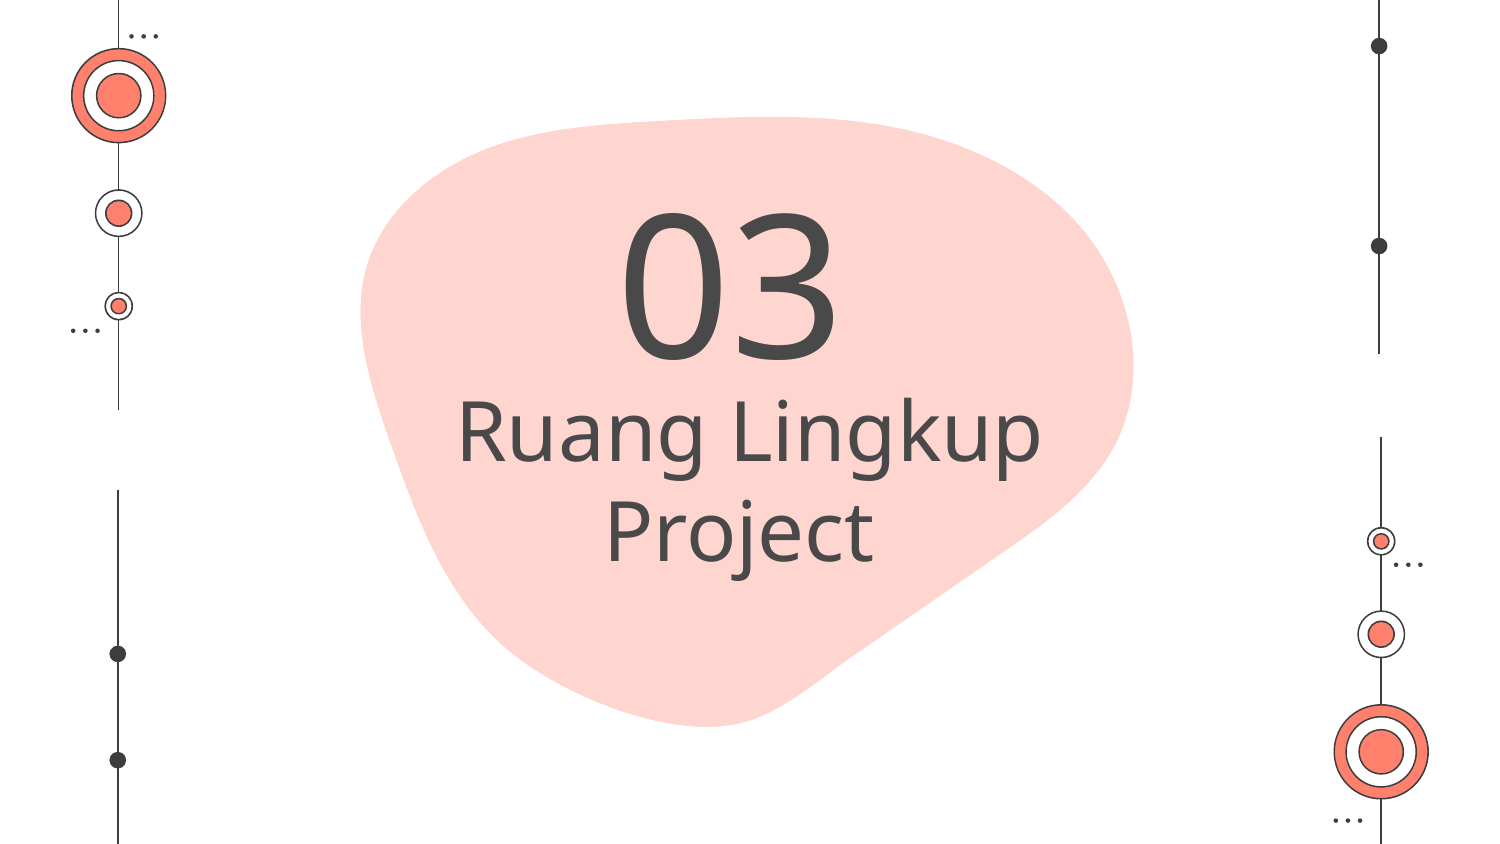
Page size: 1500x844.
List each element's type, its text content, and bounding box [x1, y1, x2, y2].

title 03 [487, 190, 975, 366]
title Ruang Lingkup Project [344, 390, 1156, 566]
